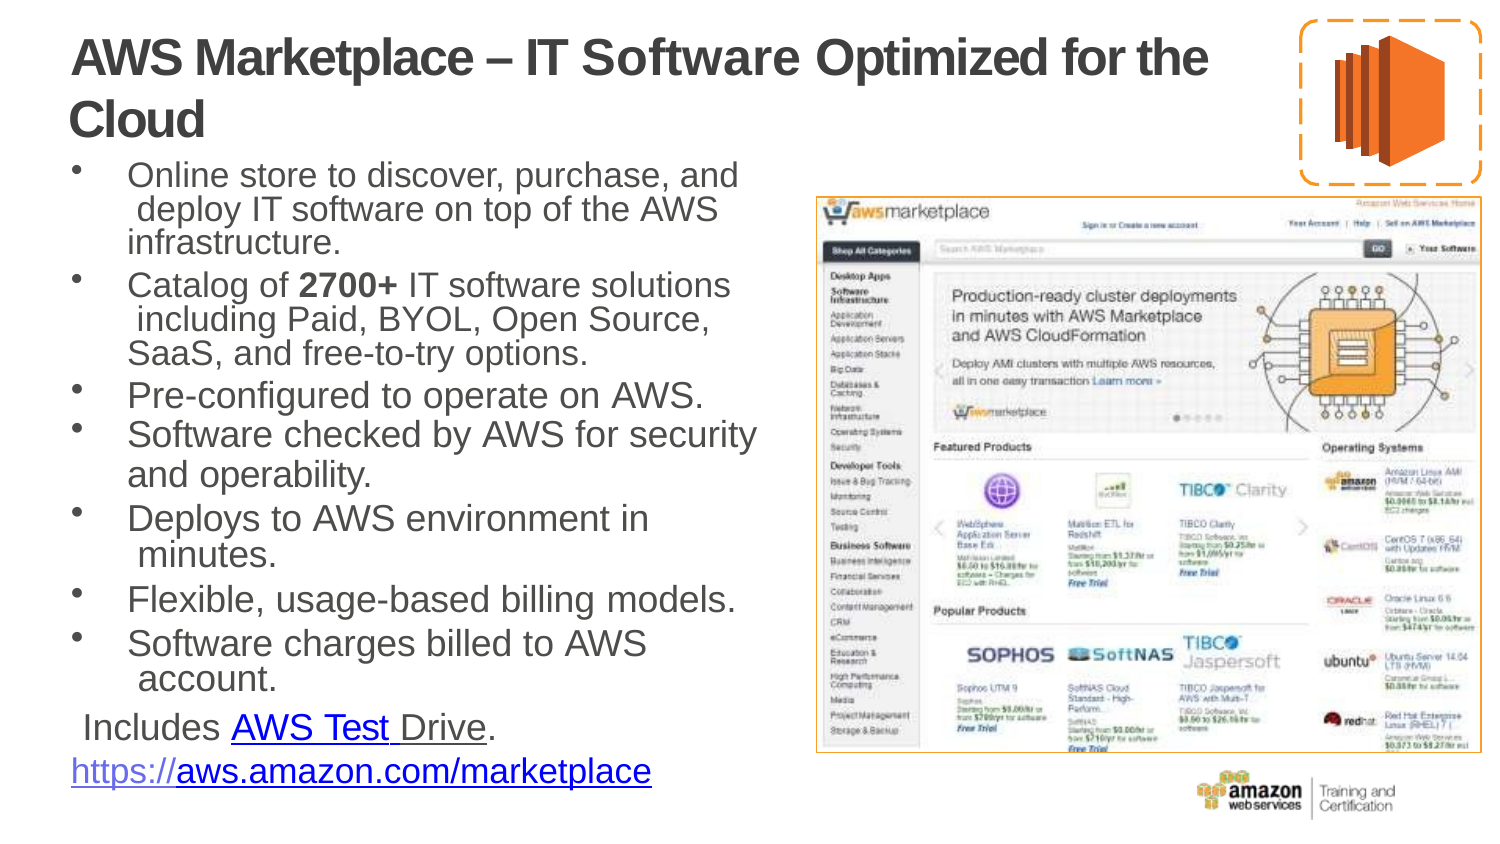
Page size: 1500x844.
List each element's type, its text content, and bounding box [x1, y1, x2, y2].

text_box [1369, 45, 1378, 157]
text_box [1340, 59, 1349, 143]
text_box [1365, 56, 1369, 146]
text_box [1390, 35, 1445, 167]
text_box [1378, 35, 1390, 167]
picture [1197, 770, 1395, 820]
text_box [1353, 53, 1364, 149]
text_box [816, 197, 1482, 753]
text_box Online store to discover, purchase, and deploy IT software on top of the AWS infrastructure. Catalog of 2700+ IT software solutions including Paid, BYOL, Open Source, SaaS, and free-to-try options. Pre-configured to operate on AWS. Software checked by AWS for security and operability. Deploys to AWS environment in minutes. Flexible, usage-based billing models. Software charges billed to AWS account. Includes AWS Test Drive. https://aws.amazon.com/marketplace [68, 161, 763, 791]
title AWS Marketplace – IT Software Optimized for the Cloud [67, 22, 1290, 153]
text_box [1300, 20, 1481, 185]
